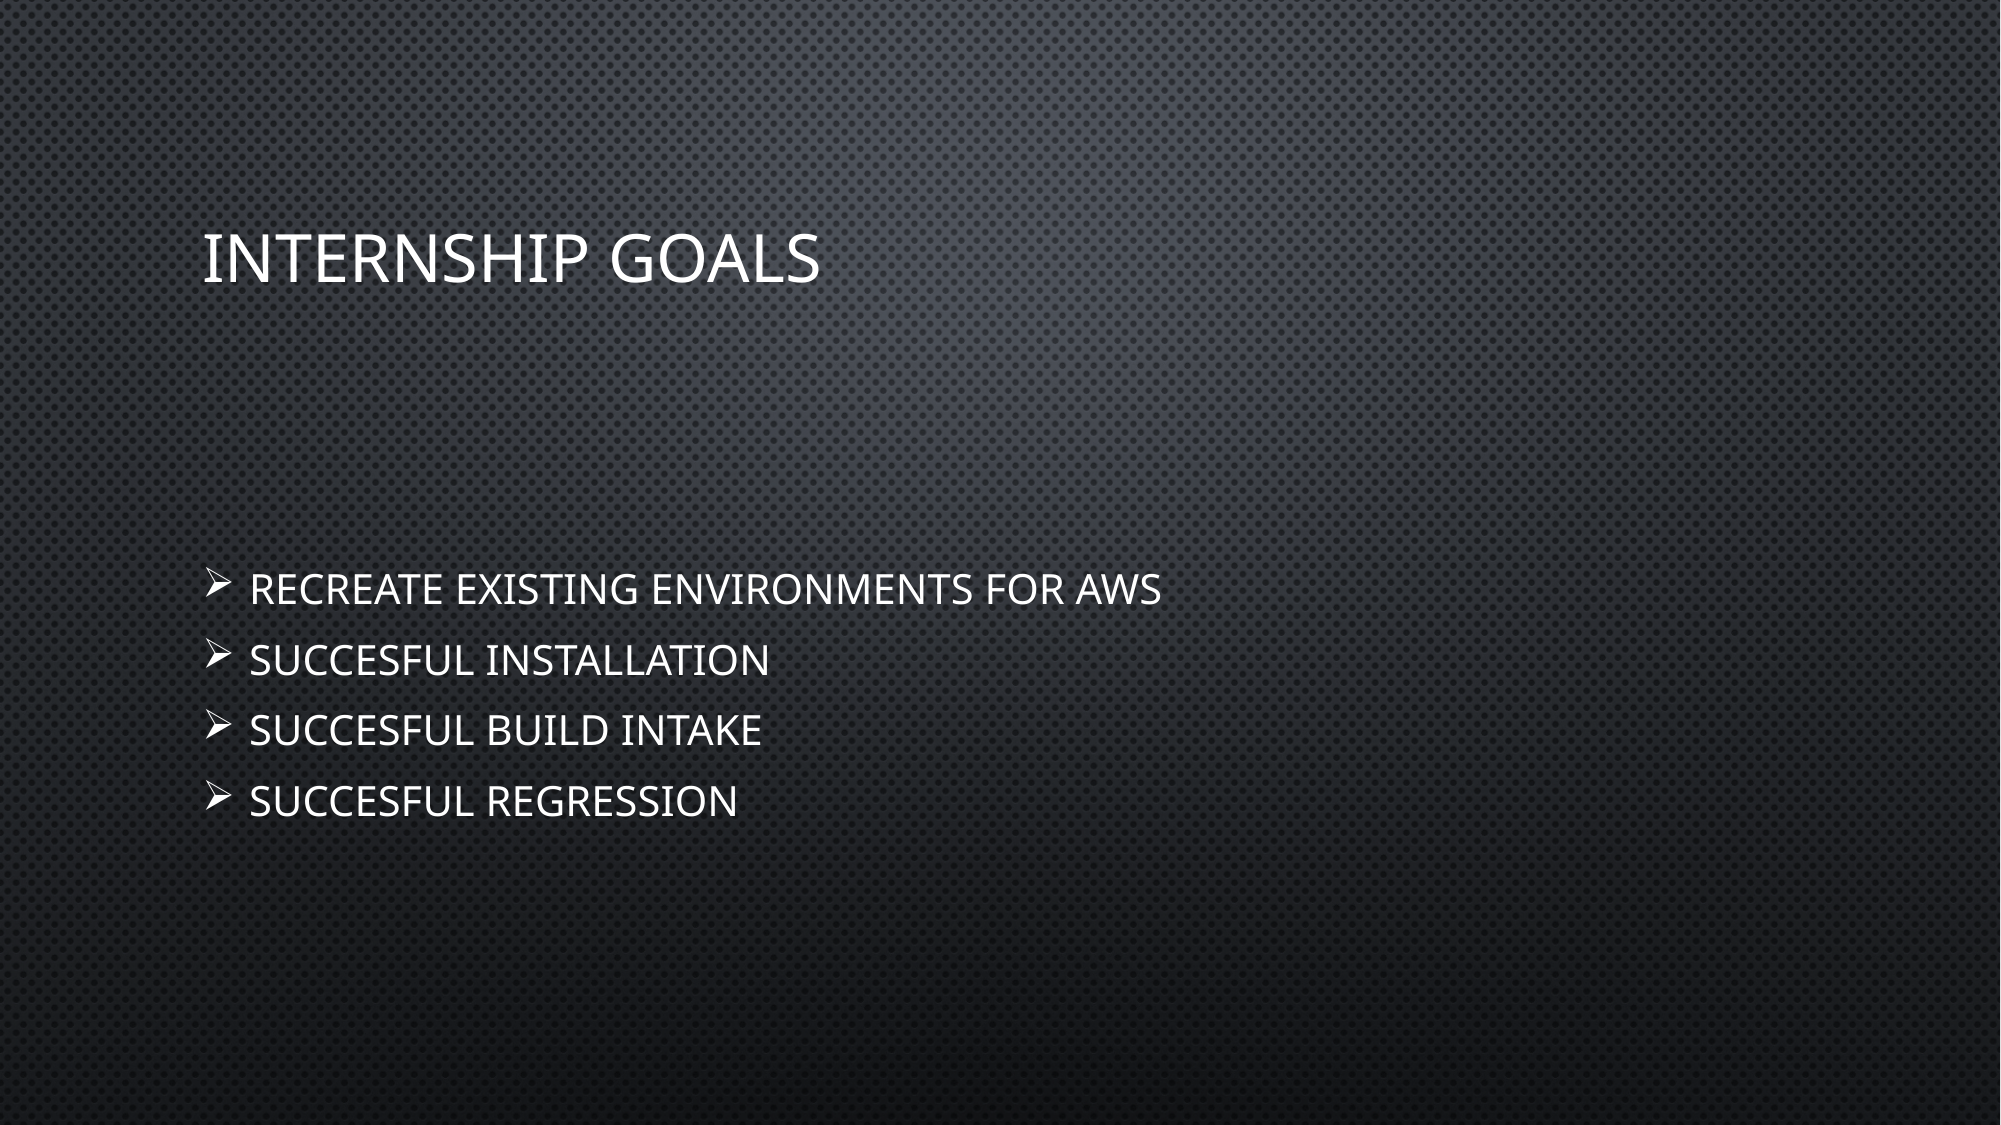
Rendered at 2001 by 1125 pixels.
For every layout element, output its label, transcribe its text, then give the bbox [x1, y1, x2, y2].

list Recreate existing environments for AWS Succesful Installation Succesful Build Intake Succesful Regression [187, 437, 1813, 950]
title Internship Goals [187, 99, 1813, 413]
